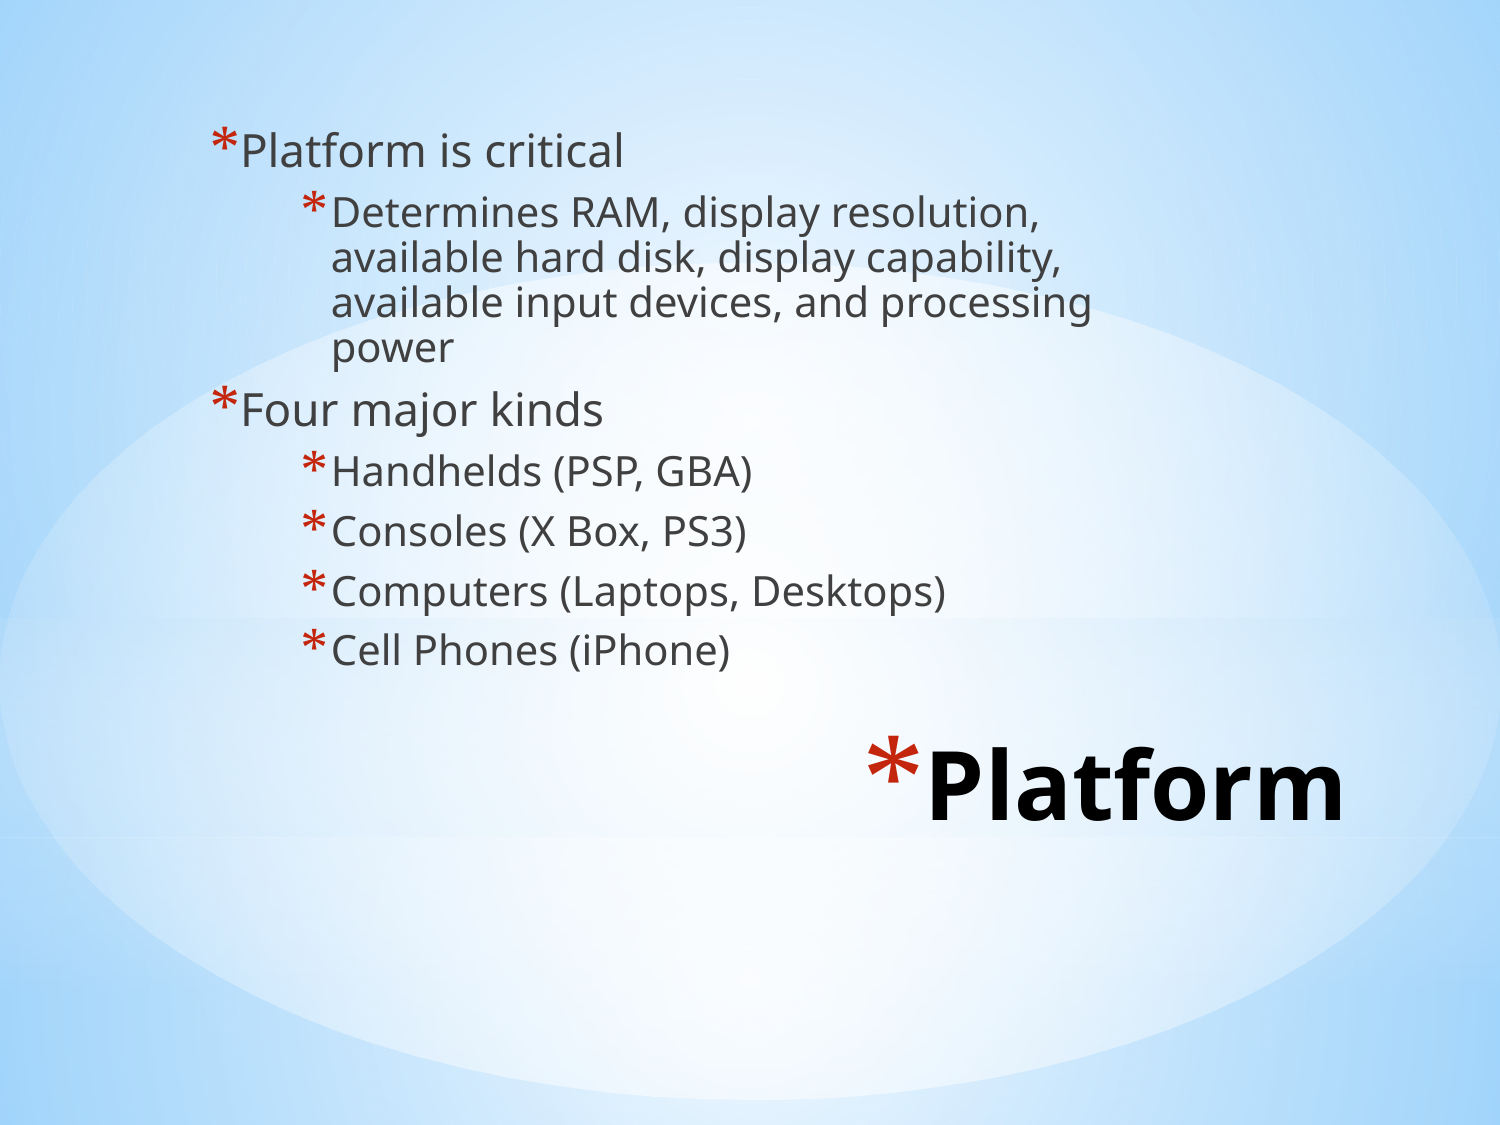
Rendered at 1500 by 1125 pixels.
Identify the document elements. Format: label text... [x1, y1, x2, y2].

title Platform [294, 717, 1363, 905]
list Platform is critical Determines RAM, display resolution, available hard disk, display capability, available input devices, and processing power Four major kinds Handhelds (PSP, GBA) Consoles (X Box, PS3) Computers (Laptops, Desktops) Cell Phones (iPhone) [187, 120, 1238, 690]
